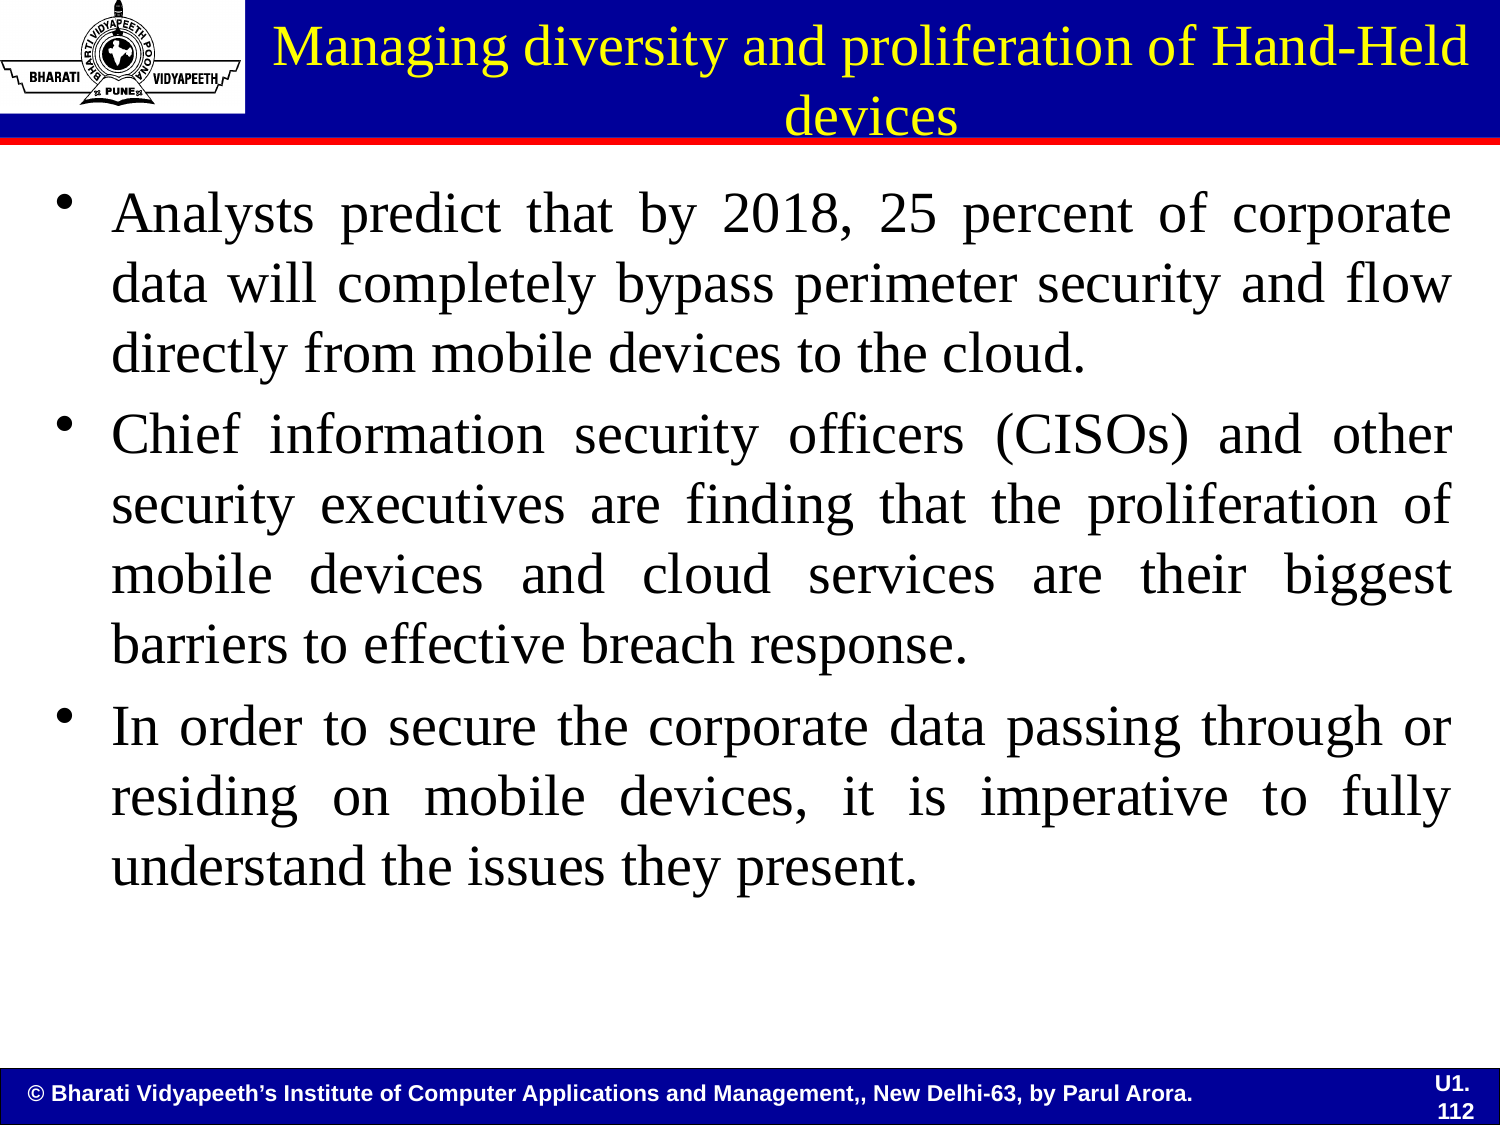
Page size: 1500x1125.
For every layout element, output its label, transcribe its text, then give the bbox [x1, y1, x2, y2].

title Managing diversity and proliferation of Hand-Held devices [196, 0, 1500, 188]
list Analysts predict that by 2018, 25 percent of corporate data will completely bypass perimeter security and flow directly from mobile devices to the cloud. Chief information security officers (CISOs) and other security executives are finding that the proliferation of mobile devices and cloud services are their biggest barriers to effective breach response. In order to secure the corporate data passing through or residing on mobile devices, it is imperative to fully understand the issues they present. [39, 166, 1469, 1024]
picture [0, 0, 196, 106]
